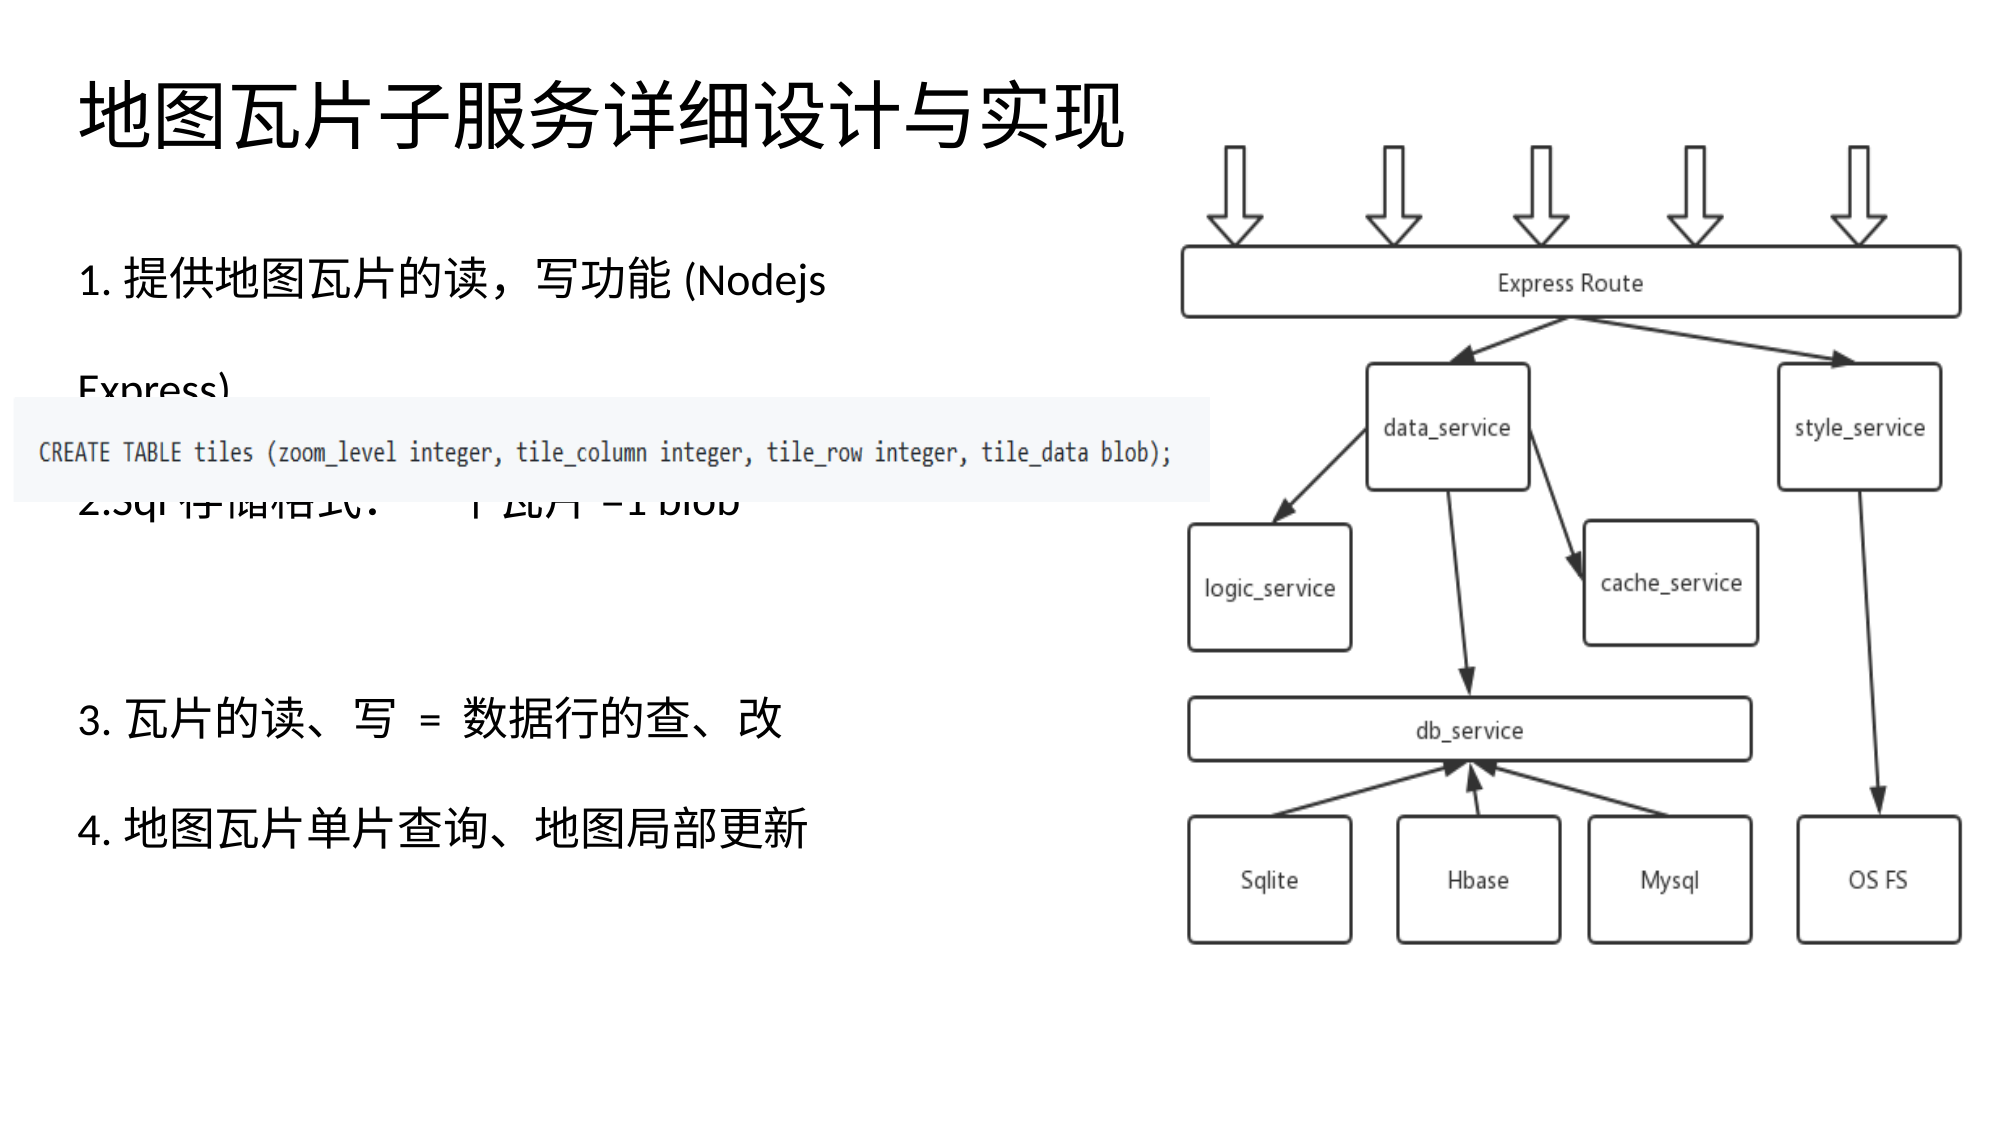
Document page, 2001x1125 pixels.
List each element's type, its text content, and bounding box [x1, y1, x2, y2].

text_box 1.提供地图瓦片的读，写功能(Nodejs Express) 2.Sql存储格式：一个瓦片=1 blob 3.瓦片的读、写 = 数据行的查、改 4.地图瓦片单片查询、地图局部更新 [62, 502, 975, 944]
text_box 地图瓦片子服务详细设计与实现 [62, 61, 1105, 166]
picture [10, 61, 2000, 1055]
text_box 1.提供地图瓦片的读，写功能(Nodejs Express) 2.Sql存储格式：一个瓦片=1 blob 3.瓦片的读、写 = 数据行的查、改 4.地图瓦片单片查询、地图局部更新 [62, 187, 975, 397]
